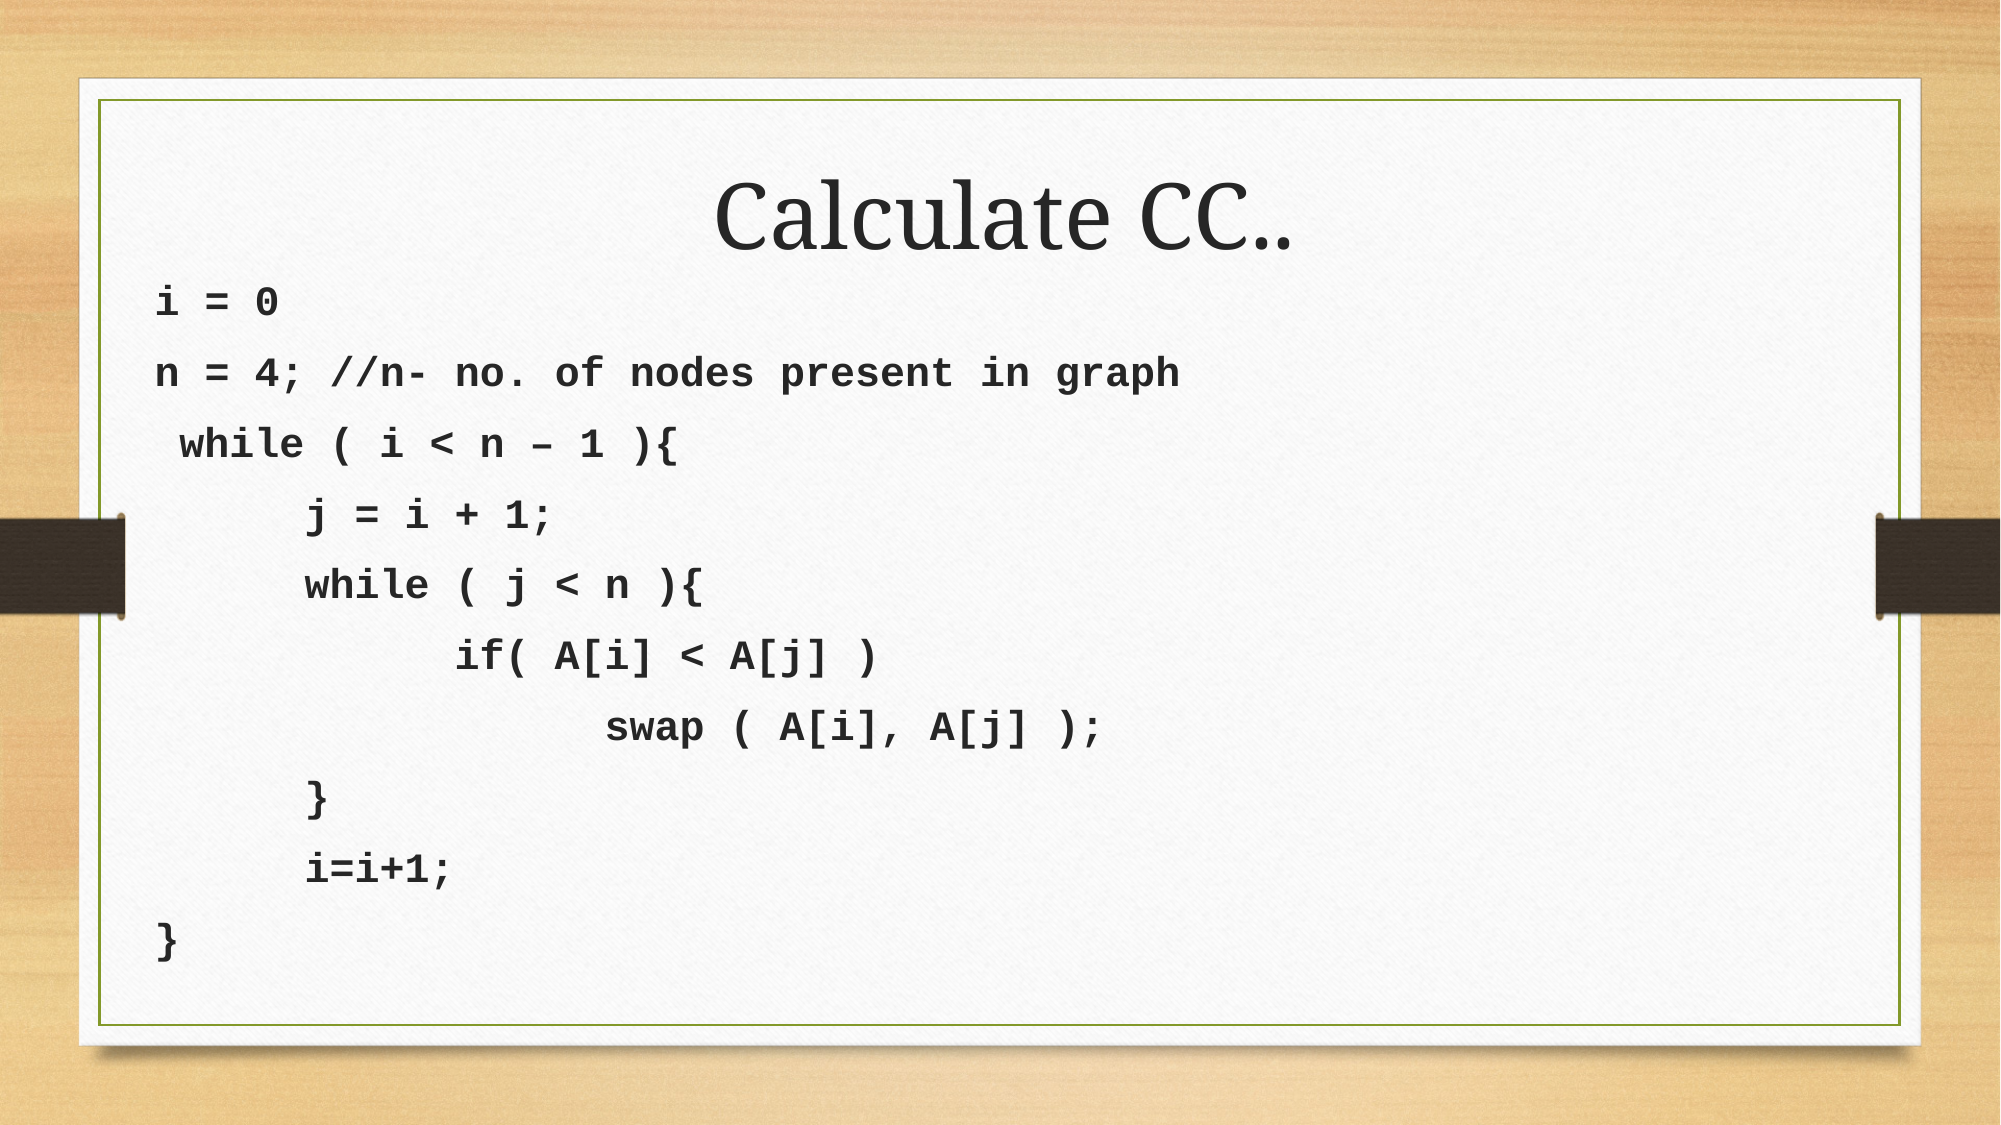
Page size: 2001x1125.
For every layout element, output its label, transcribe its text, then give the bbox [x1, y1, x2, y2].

list i = 0 n = 4; //n- no. of nodes present in graph while ( i < n – 1 ){ j = i + 1; while ( j < n ){ if( A[i] < A[j] ) swap ( A[i], A[j] ); } i=i+1; } [139, 266, 1877, 1029]
picture [0, 0, 2001, 1125]
title Calculate CC.. [217, 106, 1793, 266]
